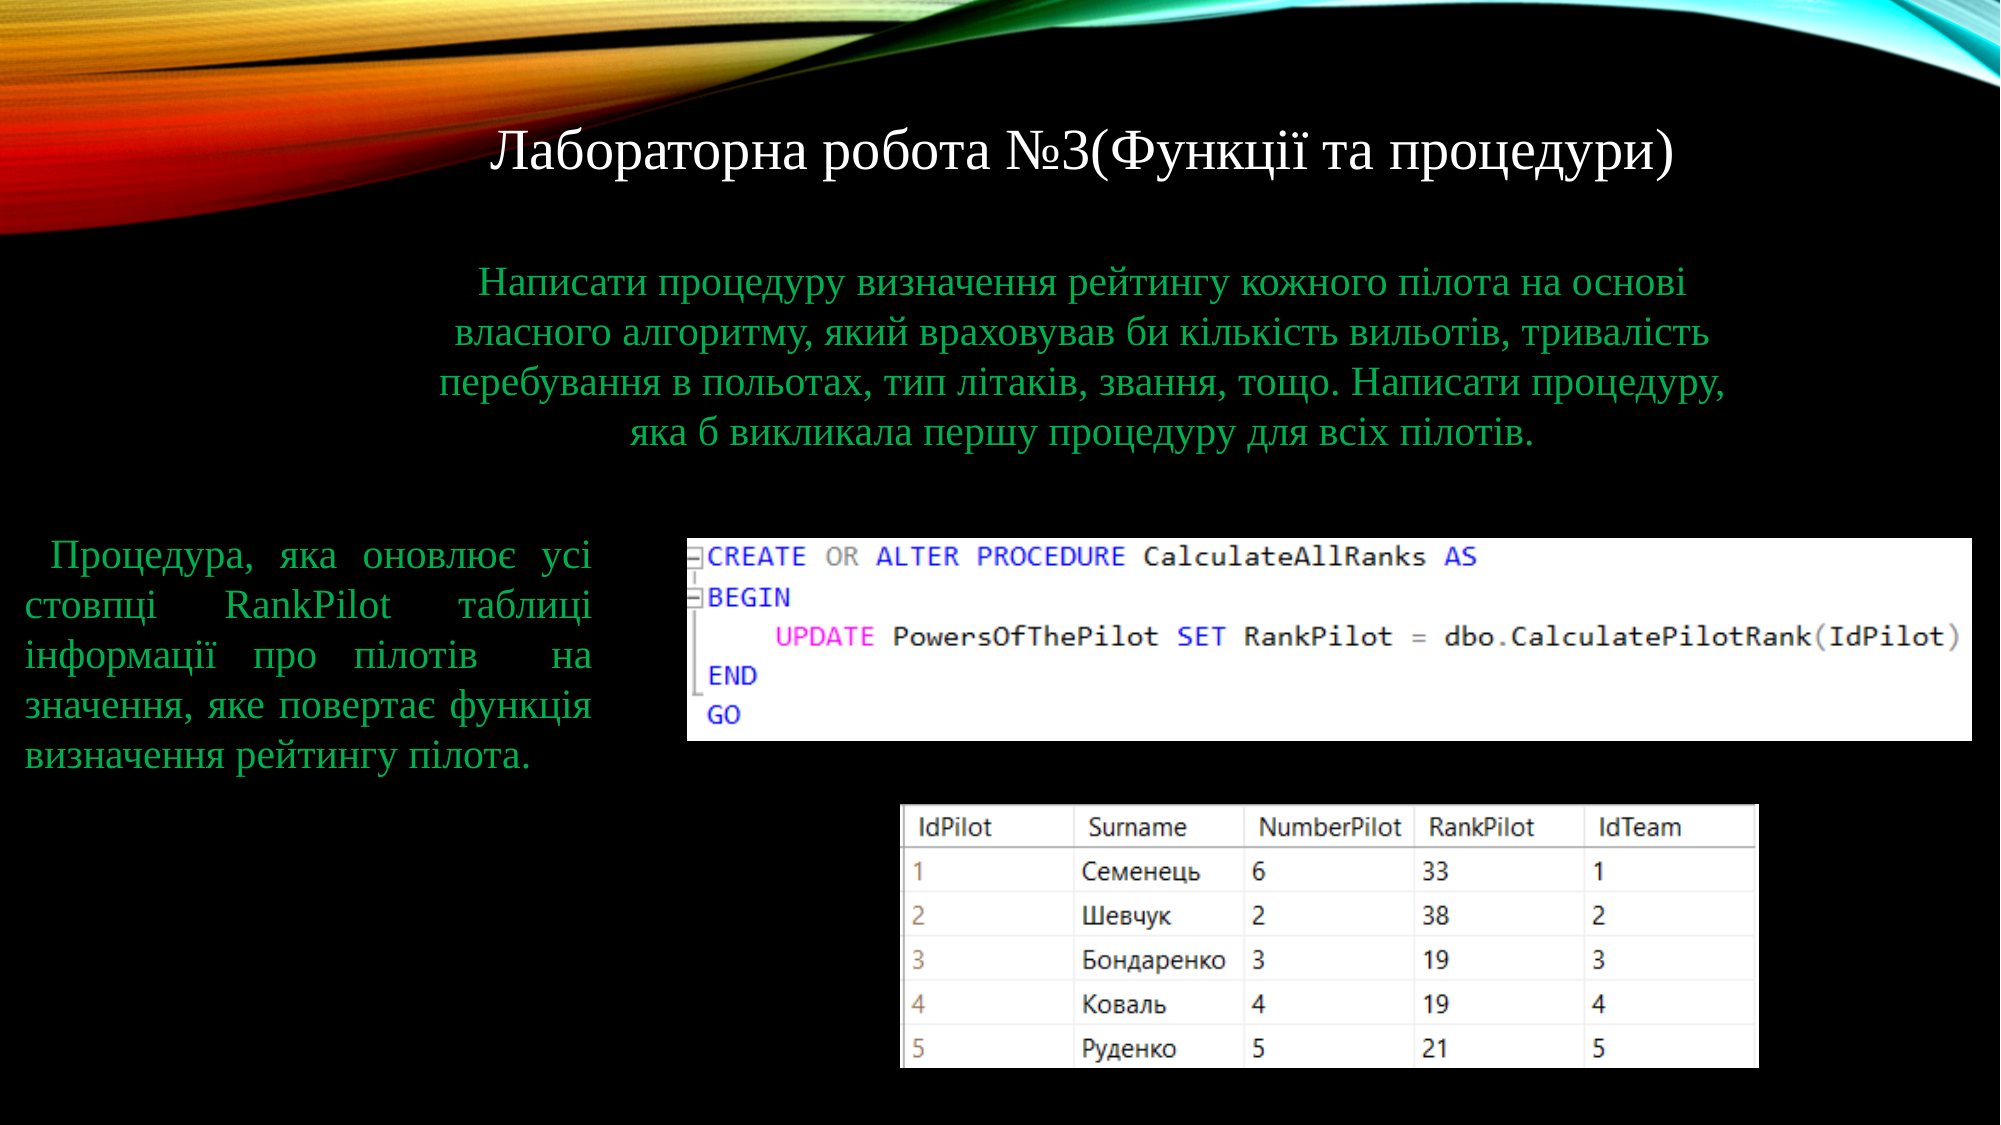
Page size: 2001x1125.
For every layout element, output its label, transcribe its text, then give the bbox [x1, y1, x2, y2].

picture [900, 804, 1759, 1069]
text_box Написати процедуру визначення рейтингу кожного пілота на основі власного алгоритму, який враховував би кількість вильотів, тривалість перебування в польотах, тип літаків, звання, тощо. Написати процедуру, яка б викликала першу процедуру для всіх пілотів. [413, 246, 1752, 461]
text_box Лабораторна робота №3(Функції та процедури) [475, 103, 1690, 189]
picture [687, 538, 1972, 741]
text_box Процедура, яка оновлює усі стовпці RankPilot таблиці інформації про пілотів на значення, яке повертає функція визначення рейтингу пілота. [9, 519, 607, 785]
picture [0, 0, 2000, 237]
